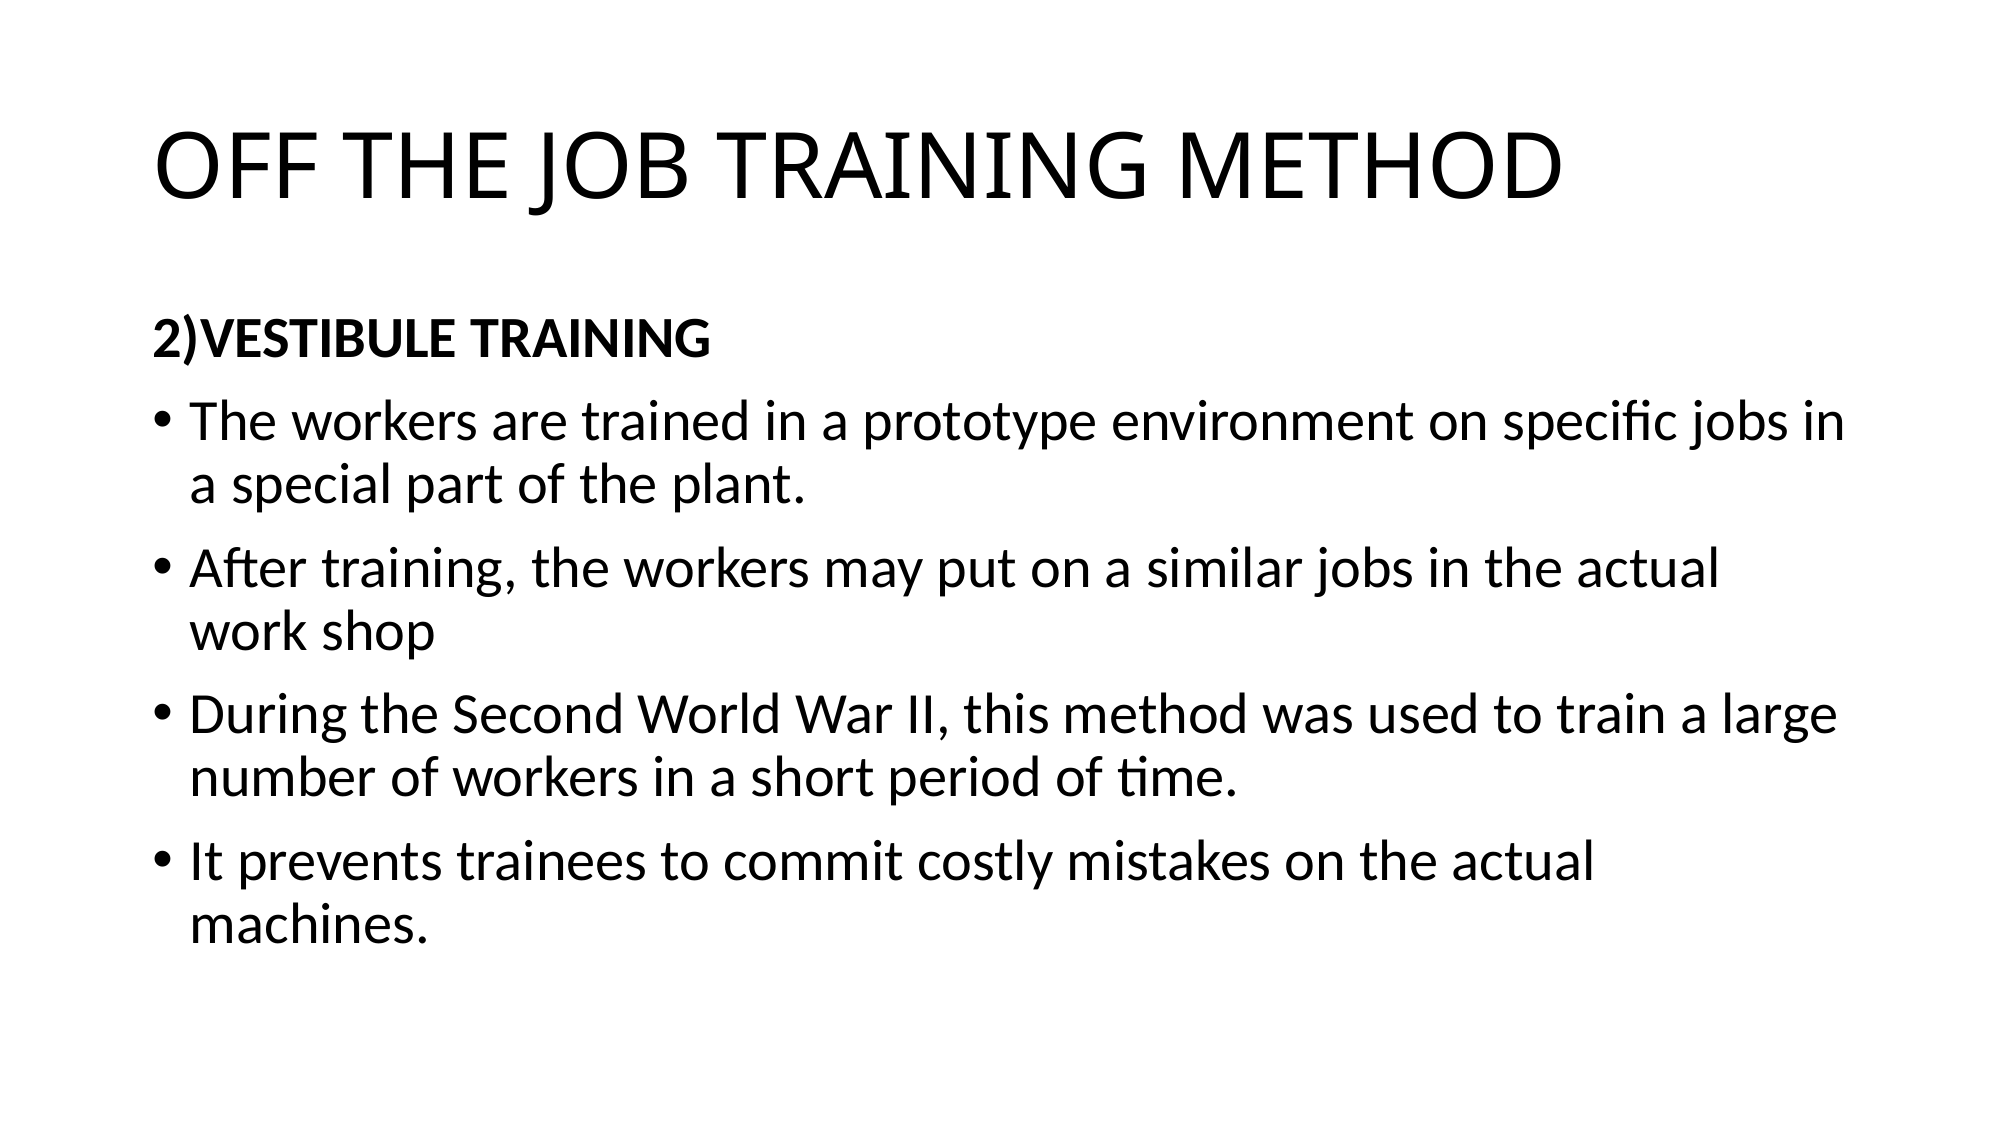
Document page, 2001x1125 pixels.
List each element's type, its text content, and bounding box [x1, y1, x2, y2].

title OFF THE JOB TRAINING METHOD [137, 59, 1863, 278]
list 2)VESTIBULE TRAINING The workers are trained in a prototype environment on specific jobs in a special part of the plant. After training, the workers may put on a similar jobs in the actual work shop During the Second World War II, this method was used to train a large number of workers in a short period of time. It prevents trainees to commit costly mistakes on the actual machines. [137, 299, 1863, 1014]
